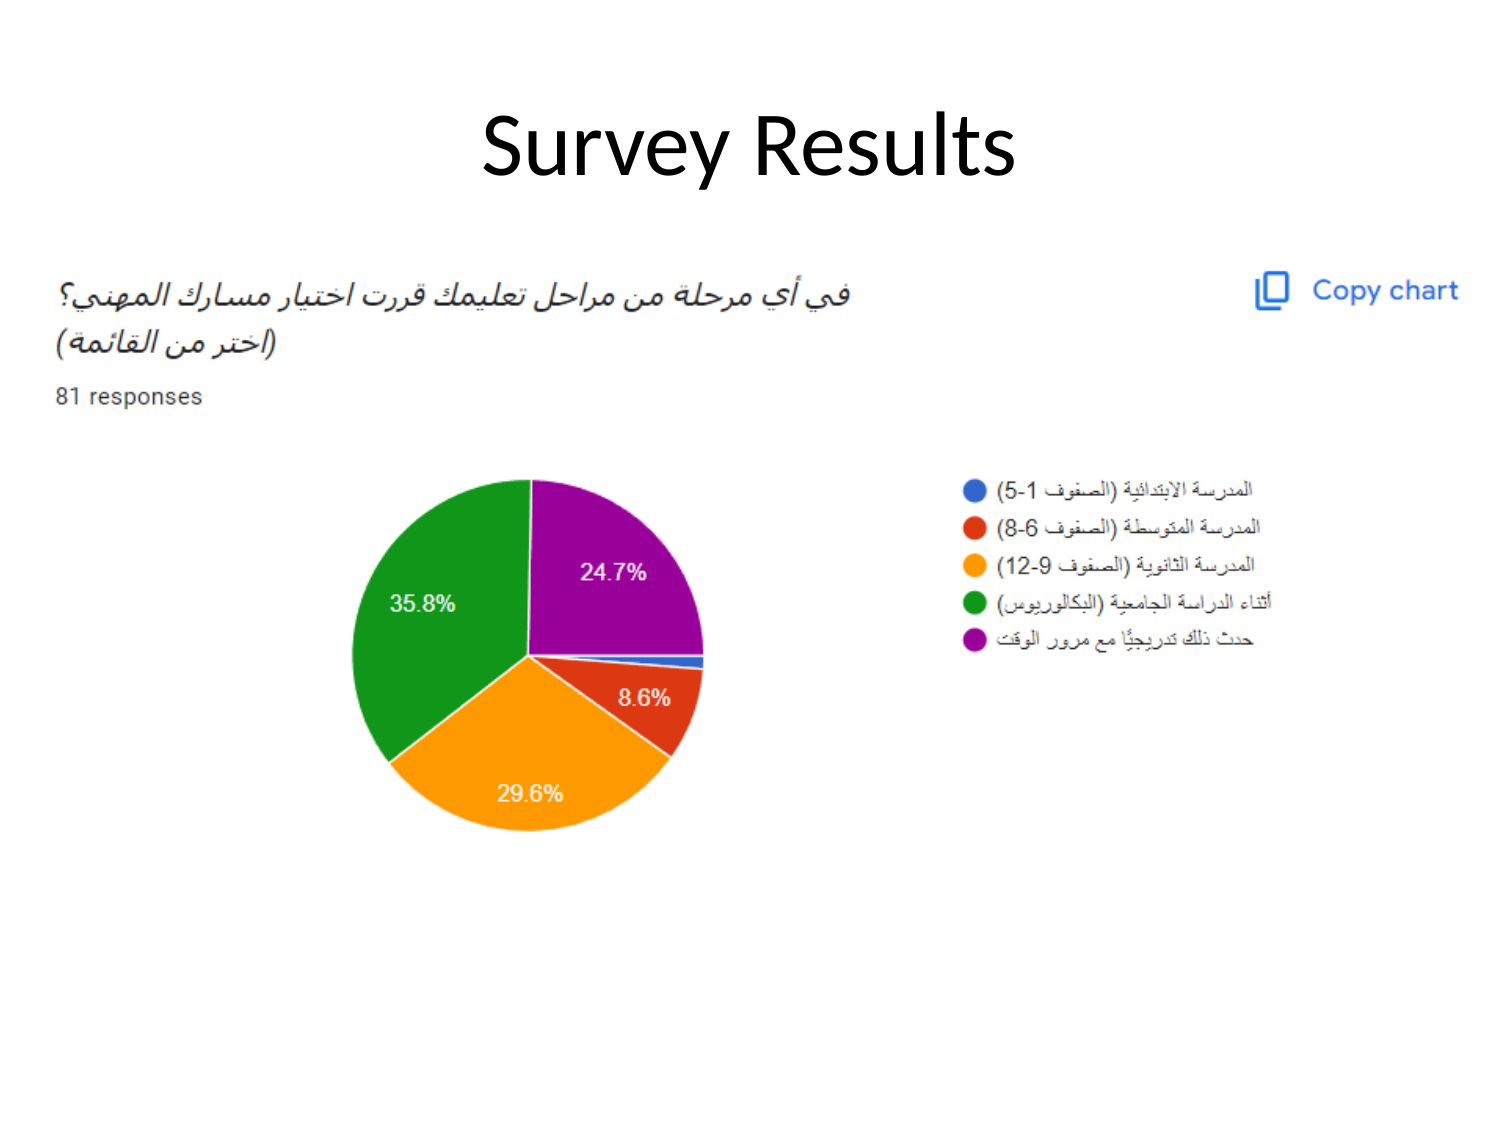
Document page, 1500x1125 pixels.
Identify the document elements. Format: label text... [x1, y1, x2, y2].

picture [14, 251, 1486, 901]
title Survey Results [75, 45, 1425, 233]
